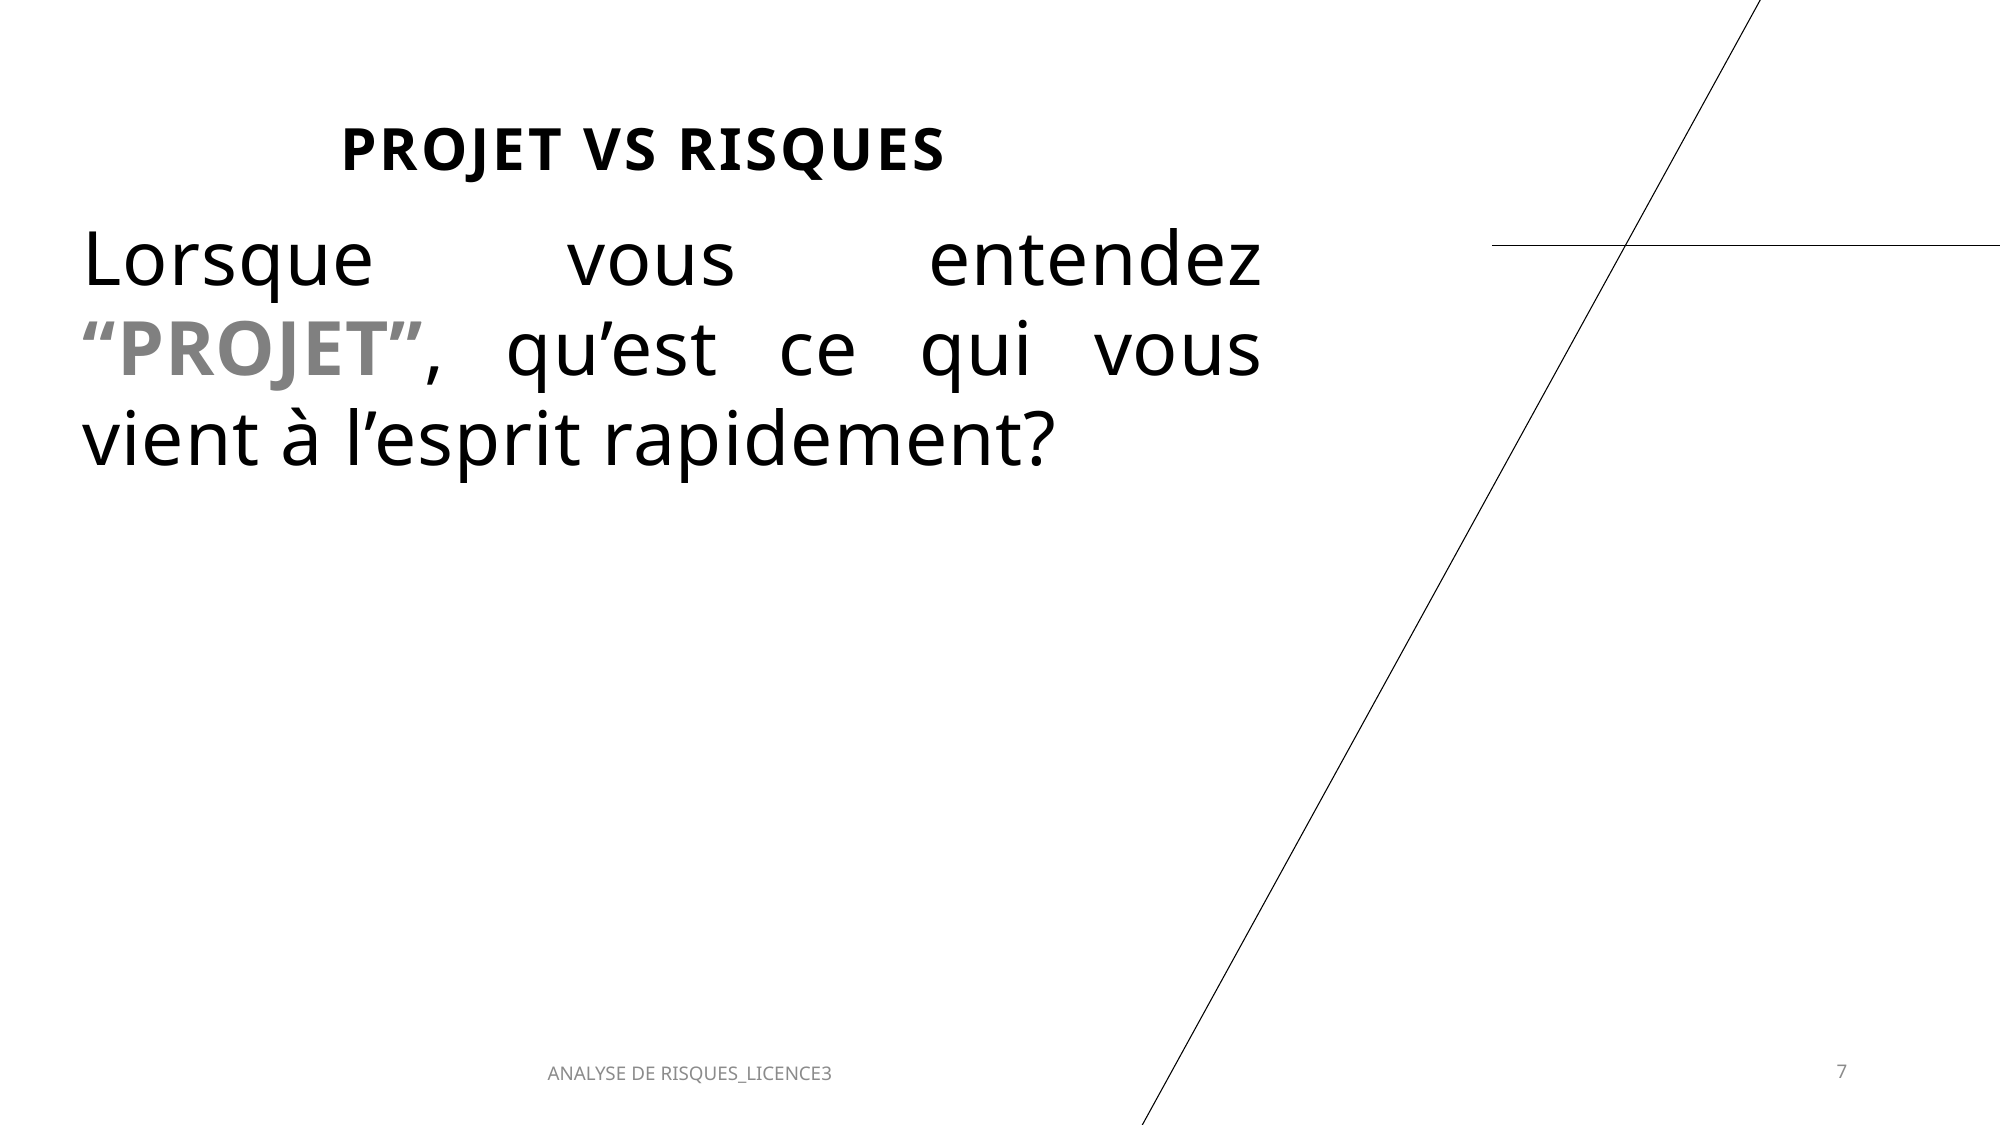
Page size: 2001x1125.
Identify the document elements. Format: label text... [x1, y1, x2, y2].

slide_number 7 [1412, 1042, 1863, 1103]
list Lorsque vous entendez “PROJET”, qu’est ce qui vous vient à l’esprit rapidement? [67, 203, 1280, 972]
footer ANALYSE DE RISQUES_LICENCE3 [404, 1042, 975, 1103]
title Projet VS RISQUES [223, 100, 1062, 203]
